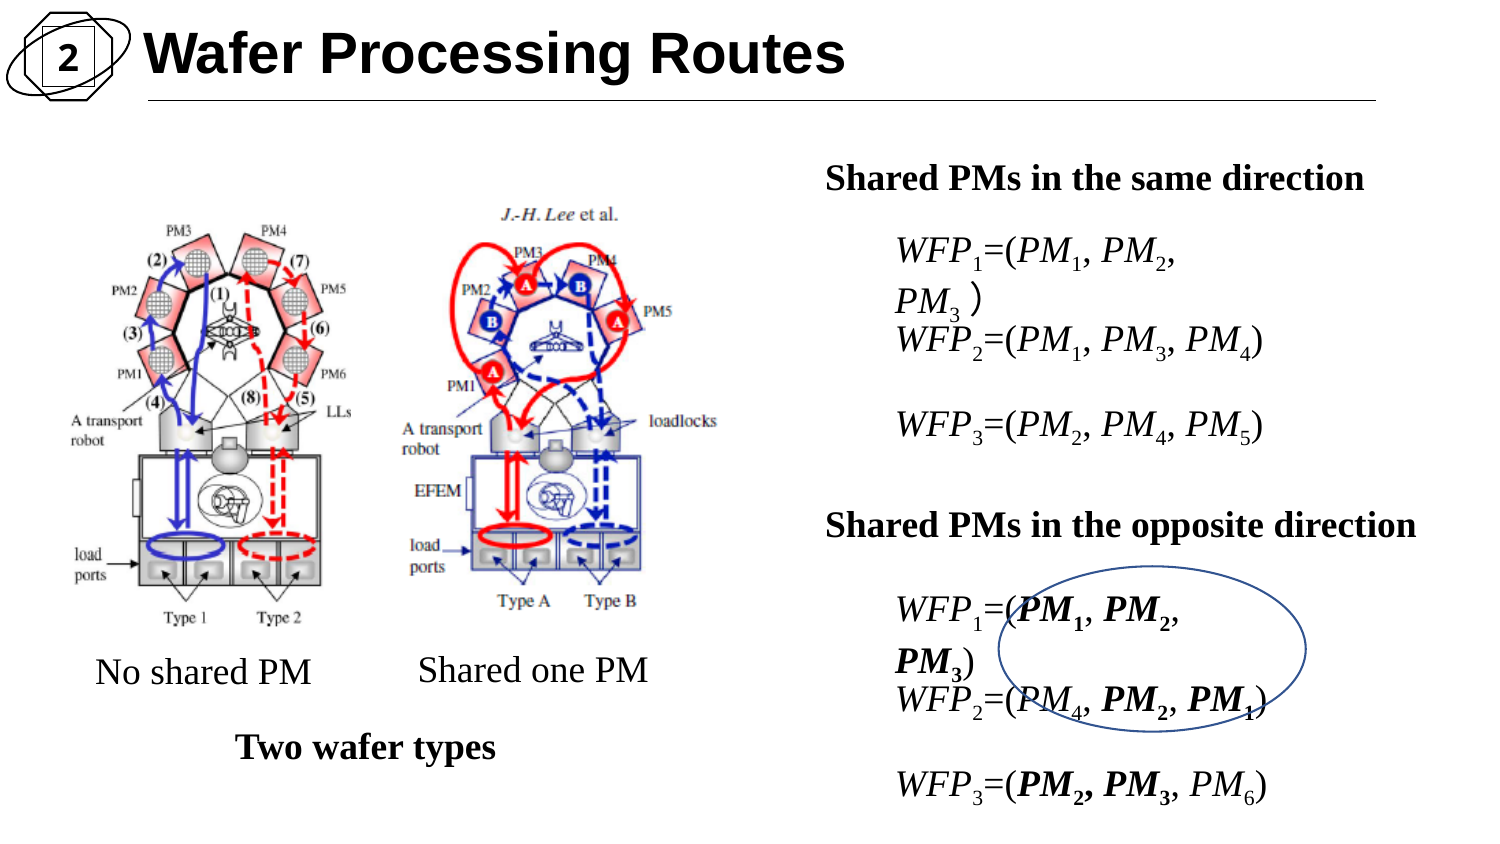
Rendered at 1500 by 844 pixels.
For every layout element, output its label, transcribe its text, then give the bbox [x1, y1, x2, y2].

text_box Two wafer types [220, 715, 512, 775]
picture [1, 179, 750, 638]
text_box WFP1=(PM1, PM2, PM3) [880, 577, 1070, 666]
text_box WFP1=(PM1, PM2, PM3） [880, 217, 1294, 335]
text_box Shared PMs in the same direction [810, 145, 1402, 206]
text_box Shared PMs in the opposite direction [810, 492, 1435, 552]
text_box Wafer Processing Routes [135, 0, 986, 101]
text_box WFP3=(PM2, PM3, PM6) [880, 751, 1283, 817]
text_box WFP2=(PM4, PM2, PM1) [880, 666, 1121, 732]
text_box Shared one PM [402, 637, 699, 698]
text_box WFP2=(PM1, PM3, PM4) [880, 306, 1283, 373]
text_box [2, 12, 135, 101]
text_box WFP1=(PM1, PM2, PM3) [1235, 577, 1283, 603]
text_box WFP3=(PM2, PM4, PM5) [880, 391, 1283, 458]
text_box WFP2=(PM4, PM2, PM1) [1183, 695, 1283, 732]
text_box [997, 565, 1307, 733]
text_box No shared PM [80, 639, 352, 700]
